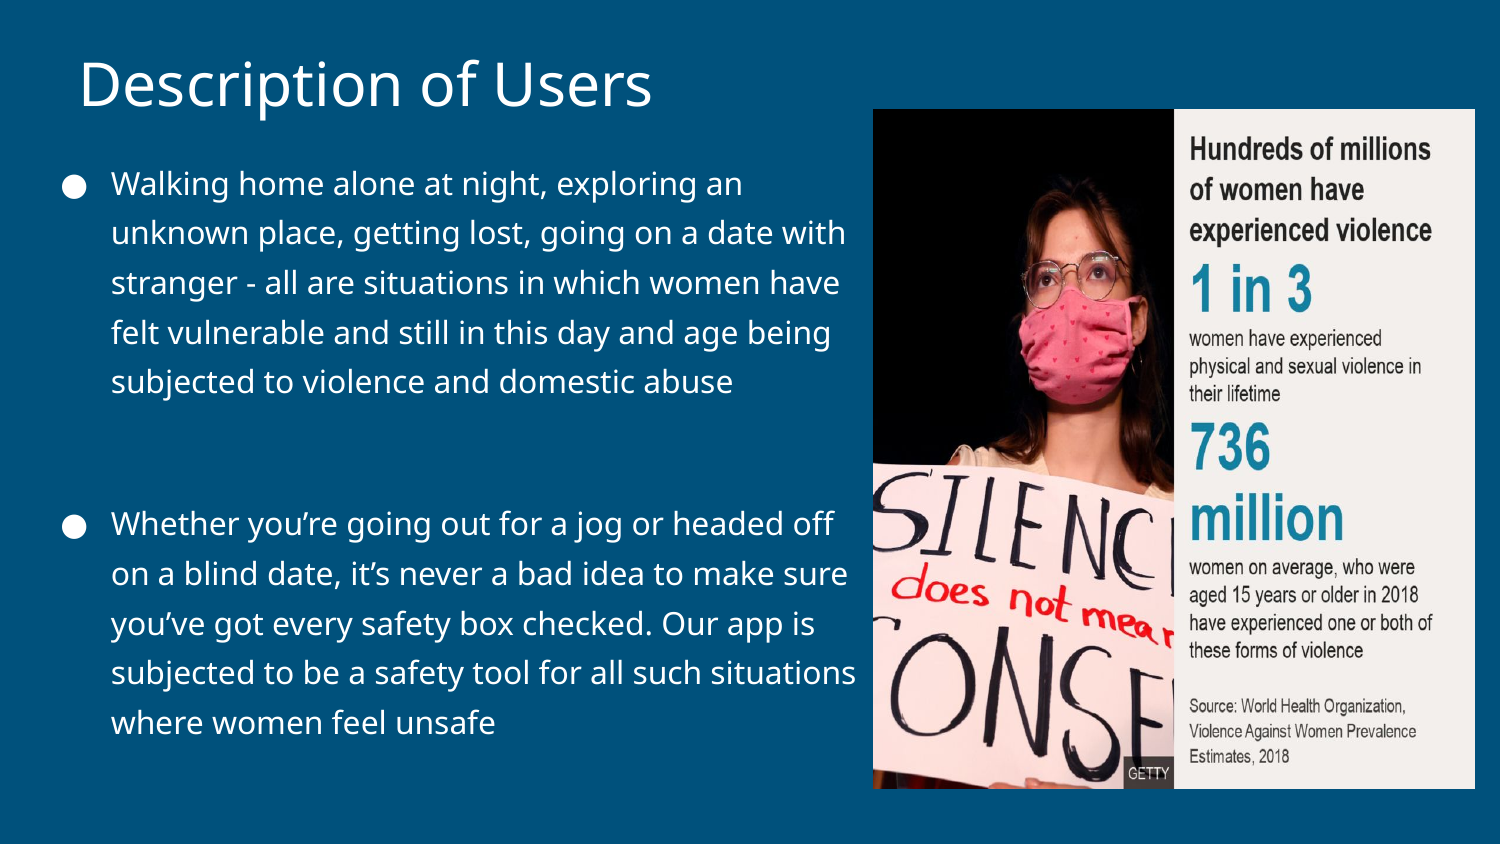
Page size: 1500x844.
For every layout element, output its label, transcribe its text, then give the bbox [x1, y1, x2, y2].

title Description of Users [63, 27, 1437, 139]
list Walking home alone at night, exploring an unknown place, getting lost, going on a date with stranger - all are situations in which women have felt vulnerable and still in this day and age being subjected to violence and domestic abuse Whether you’re going out for a jog or headed off on a blind date, it’s never a bad idea to make sure you’ve got every safety box checked. Our app is subjected to be a safety tool for all such situations where women feel unsafe [27, 139, 867, 764]
picture [874, 110, 1474, 788]
